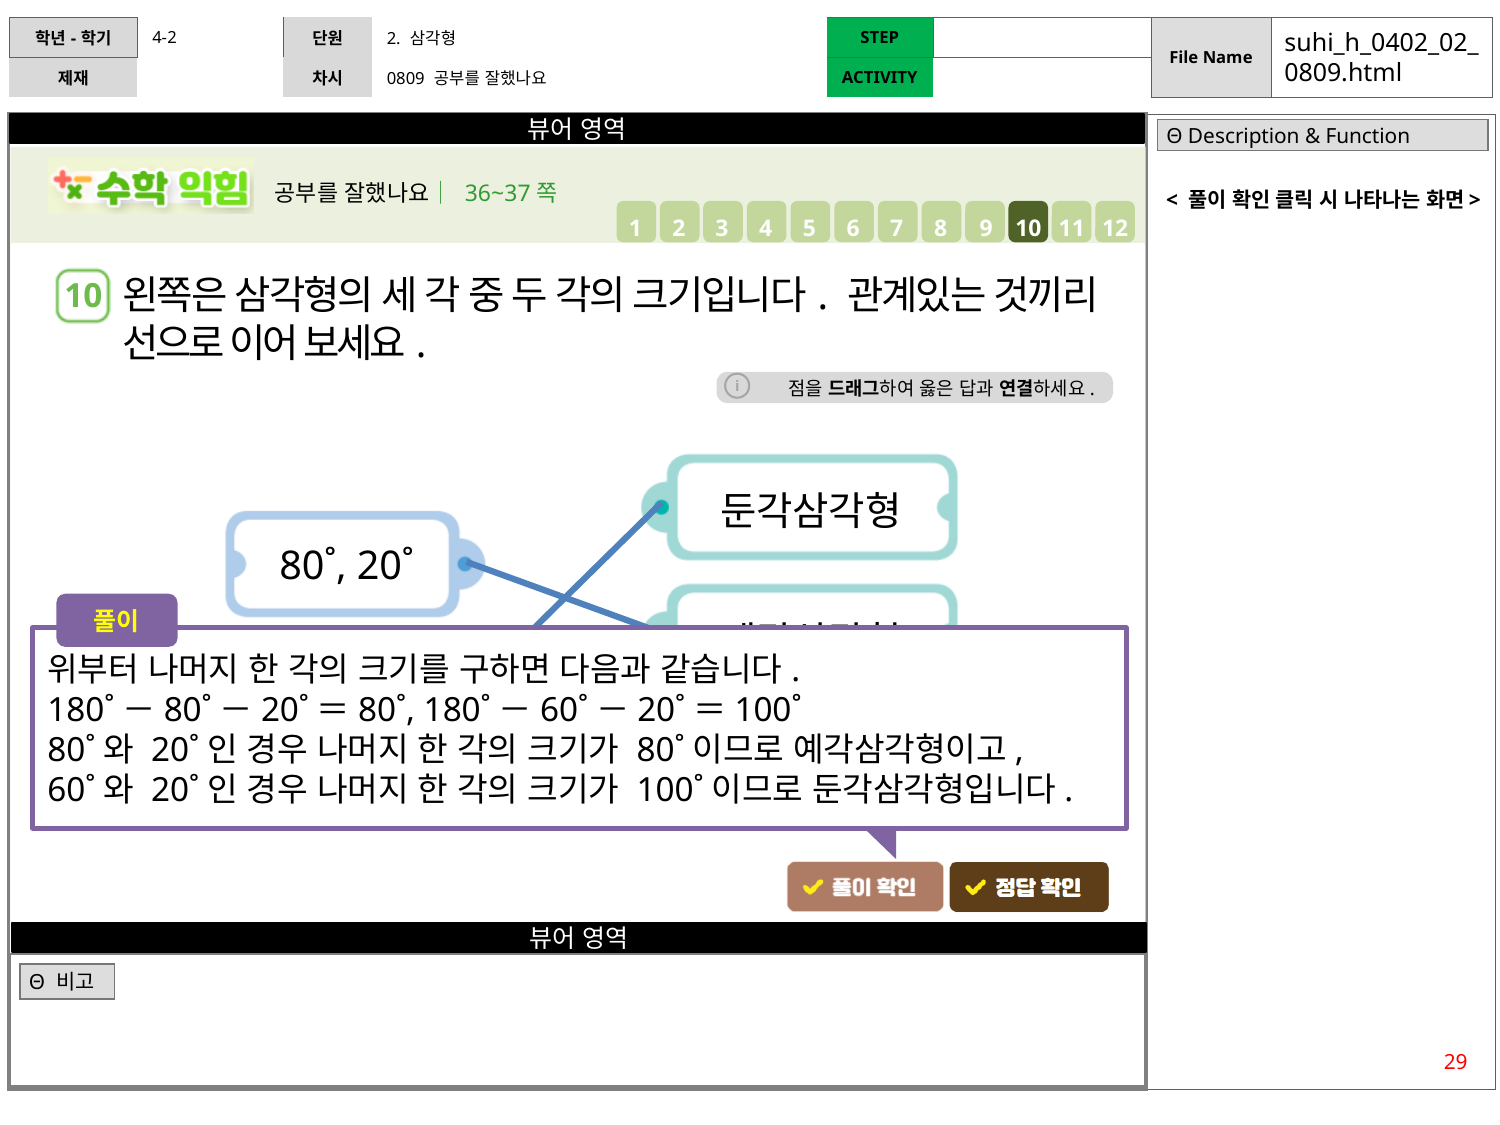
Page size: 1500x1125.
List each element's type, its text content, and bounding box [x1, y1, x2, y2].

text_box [465, 502, 662, 592]
picture [784, 860, 944, 913]
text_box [48, 265, 119, 327]
text_box 공부를 잘했나요│ 36~37쪽 [259, 171, 808, 214]
text_box < 풀이 확인 클릭 시 나타나는 화면> [1151, 179, 1500, 244]
picture [48, 158, 254, 214]
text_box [716, 371, 1114, 404]
text_box 왼쪽은 삼각형의 세 각 중 두 각의 크기입니다. 관계있는 것끼리 선으로 이어 보세요. [107, 263, 1111, 373]
picture [948, 860, 1111, 913]
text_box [196, 420, 970, 592]
table_header Θ Description & Function [1158, 120, 1487, 150]
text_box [32, 593, 1127, 860]
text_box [613, 191, 1146, 250]
text_box suhi_h_0402_02_0809.html [1269, 19, 1495, 94]
